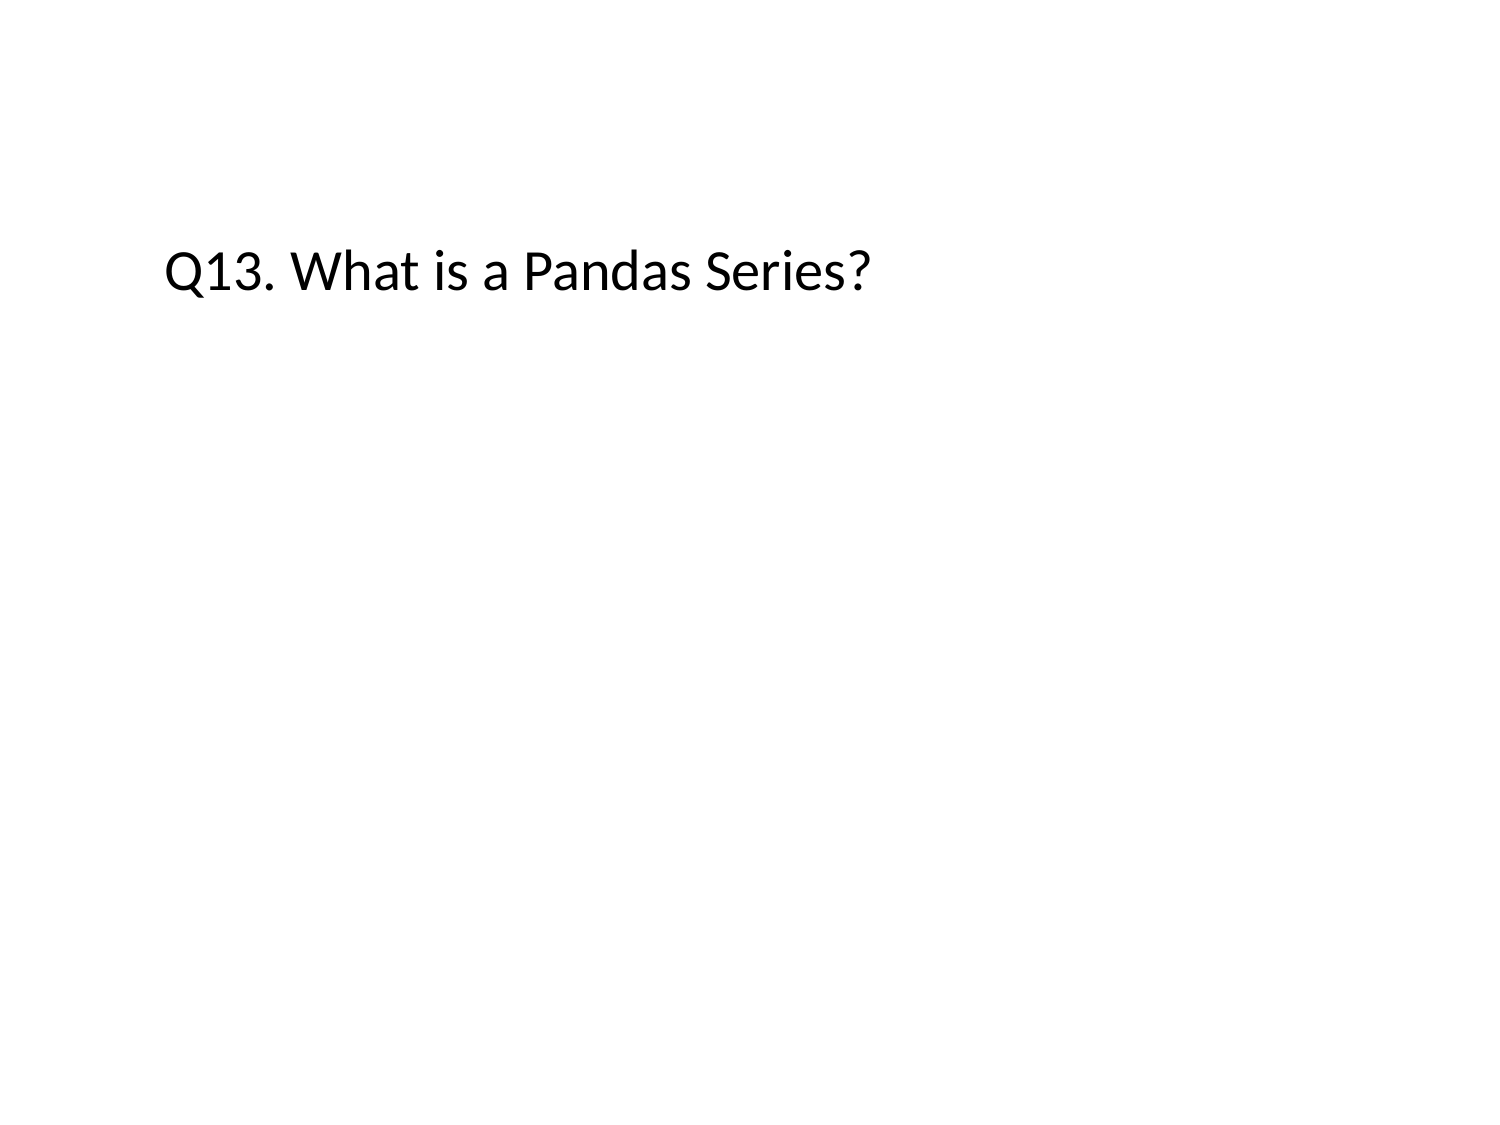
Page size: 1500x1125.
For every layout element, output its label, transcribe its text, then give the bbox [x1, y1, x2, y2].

text_box Q13. What is a Pandas Series? [149, 224, 1350, 310]
